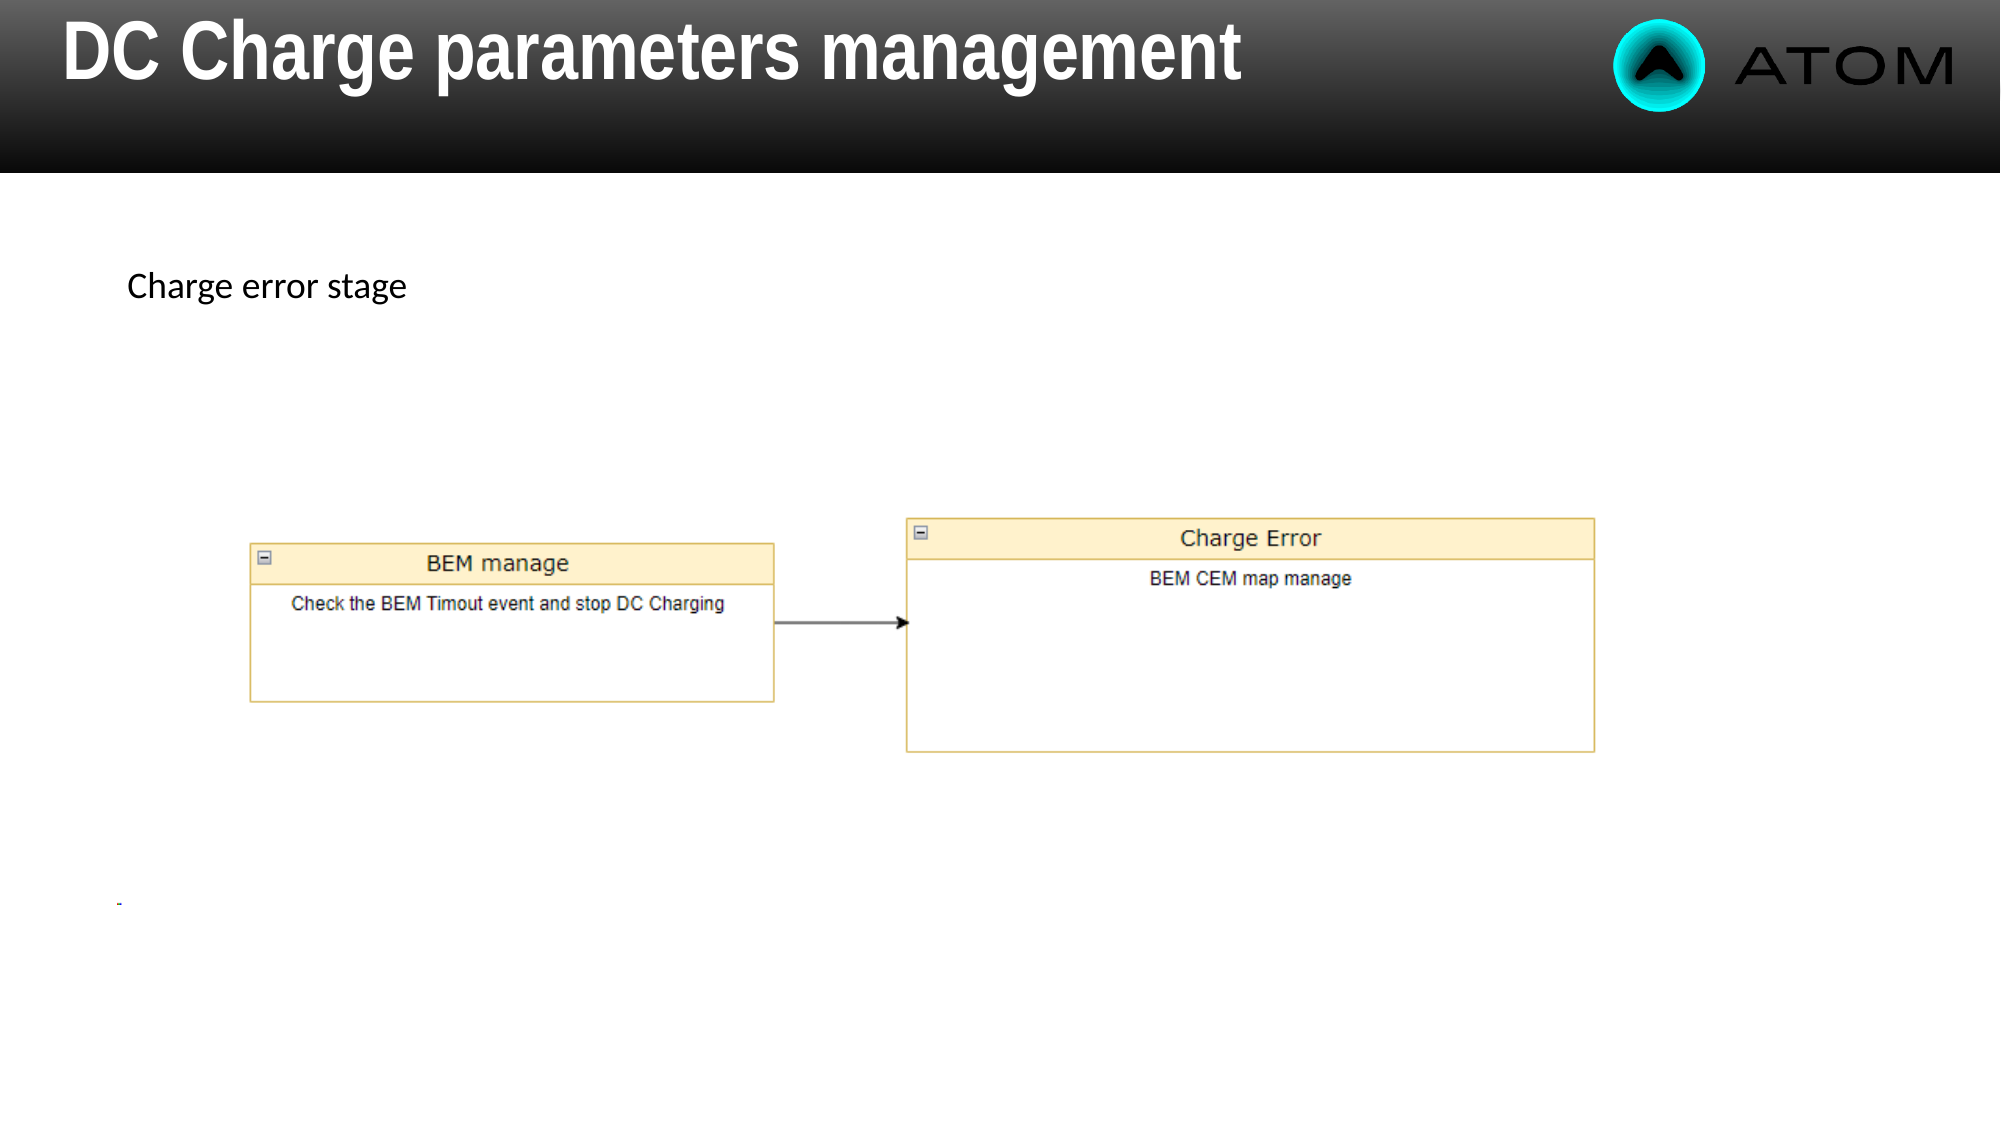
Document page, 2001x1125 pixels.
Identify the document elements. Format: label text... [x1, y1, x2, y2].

text_box Charge error stage [112, 254, 643, 314]
text_box [0, 0, 2000, 173]
picture [1612, 19, 1952, 112]
picture [117, 435, 1733, 905]
text_box DC Charge parameters management [47, 0, 1803, 132]
